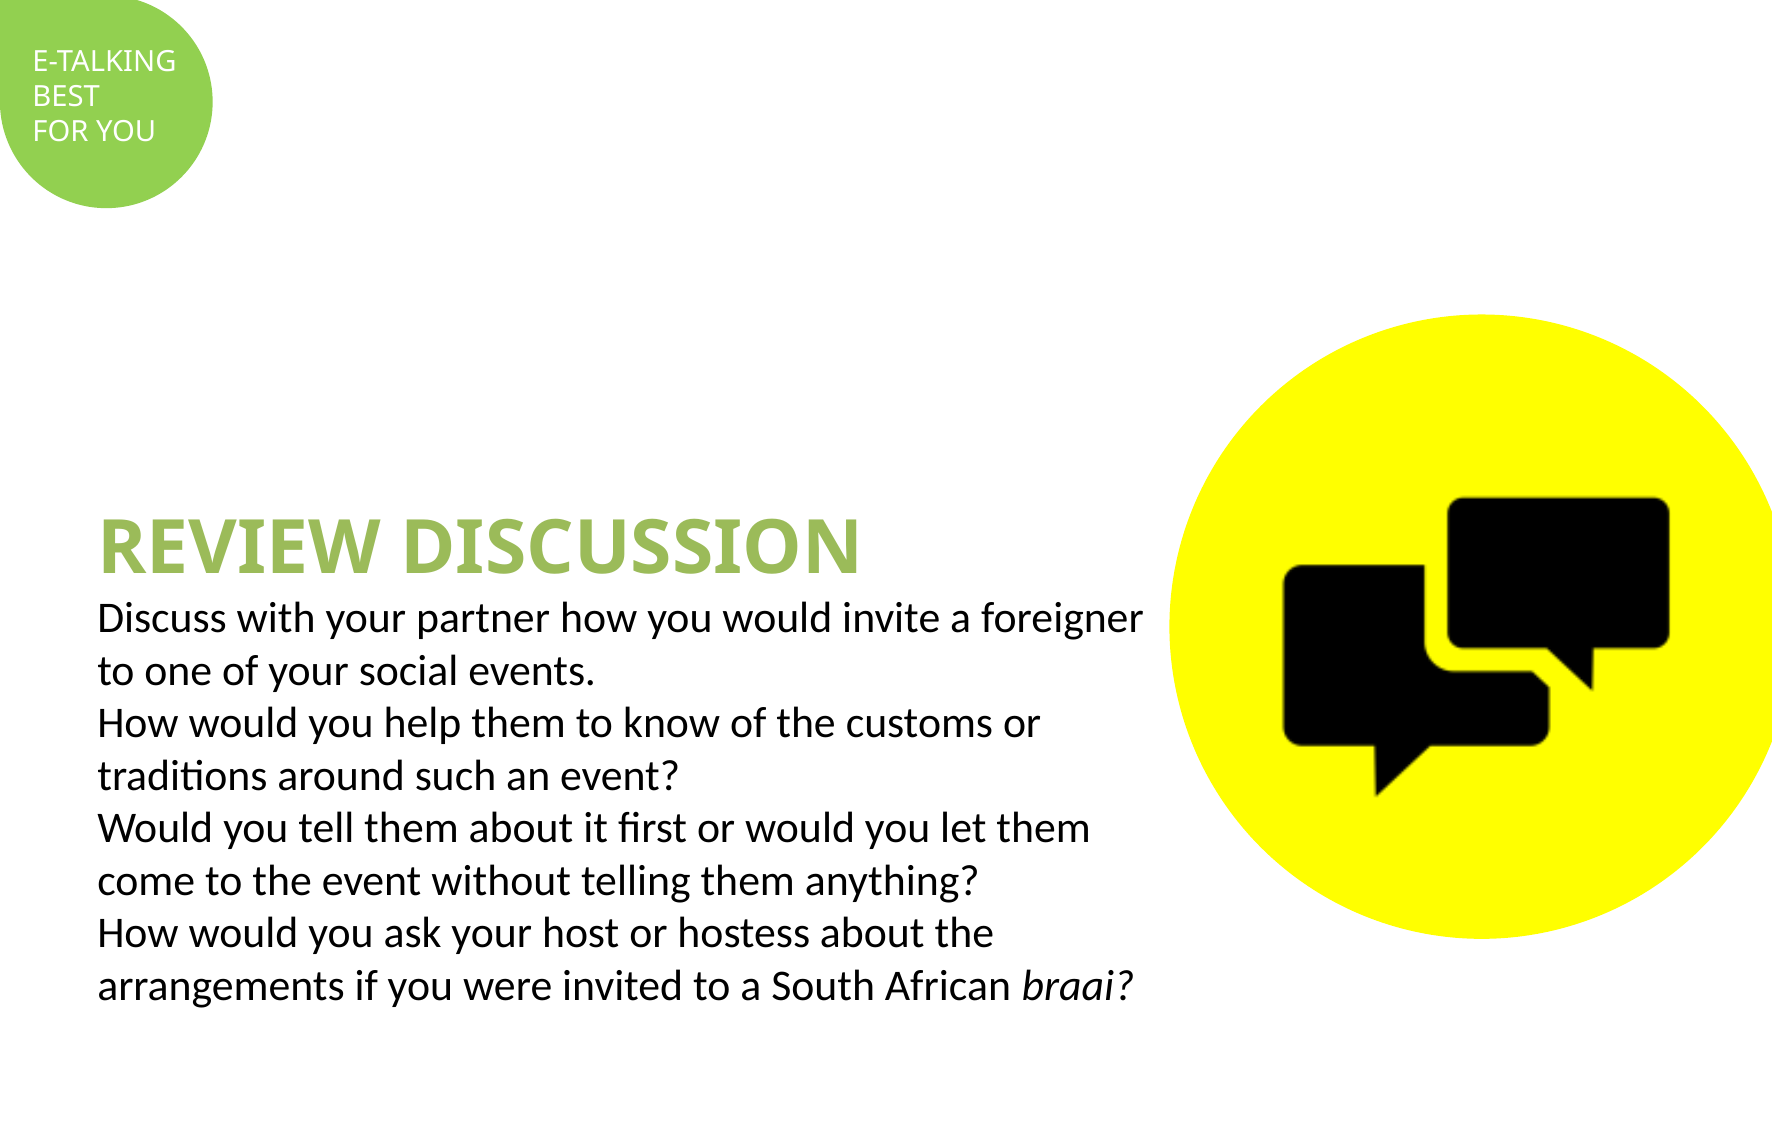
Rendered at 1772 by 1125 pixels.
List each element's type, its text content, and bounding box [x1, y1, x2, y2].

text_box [1169, 314, 1772, 940]
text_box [0, 0, 320, 209]
text_box REVIEW DISCUSSION Discuss with your partner how you would invite a foreigner to one of your social events. How would you help them to know of the customs or traditions around such an event? Would you tell them about it first or would you let them come to the event without telling them anything? How would you ask your host or hostess about the arrangements if you were invited to a South African braai? [82, 491, 1170, 1017]
